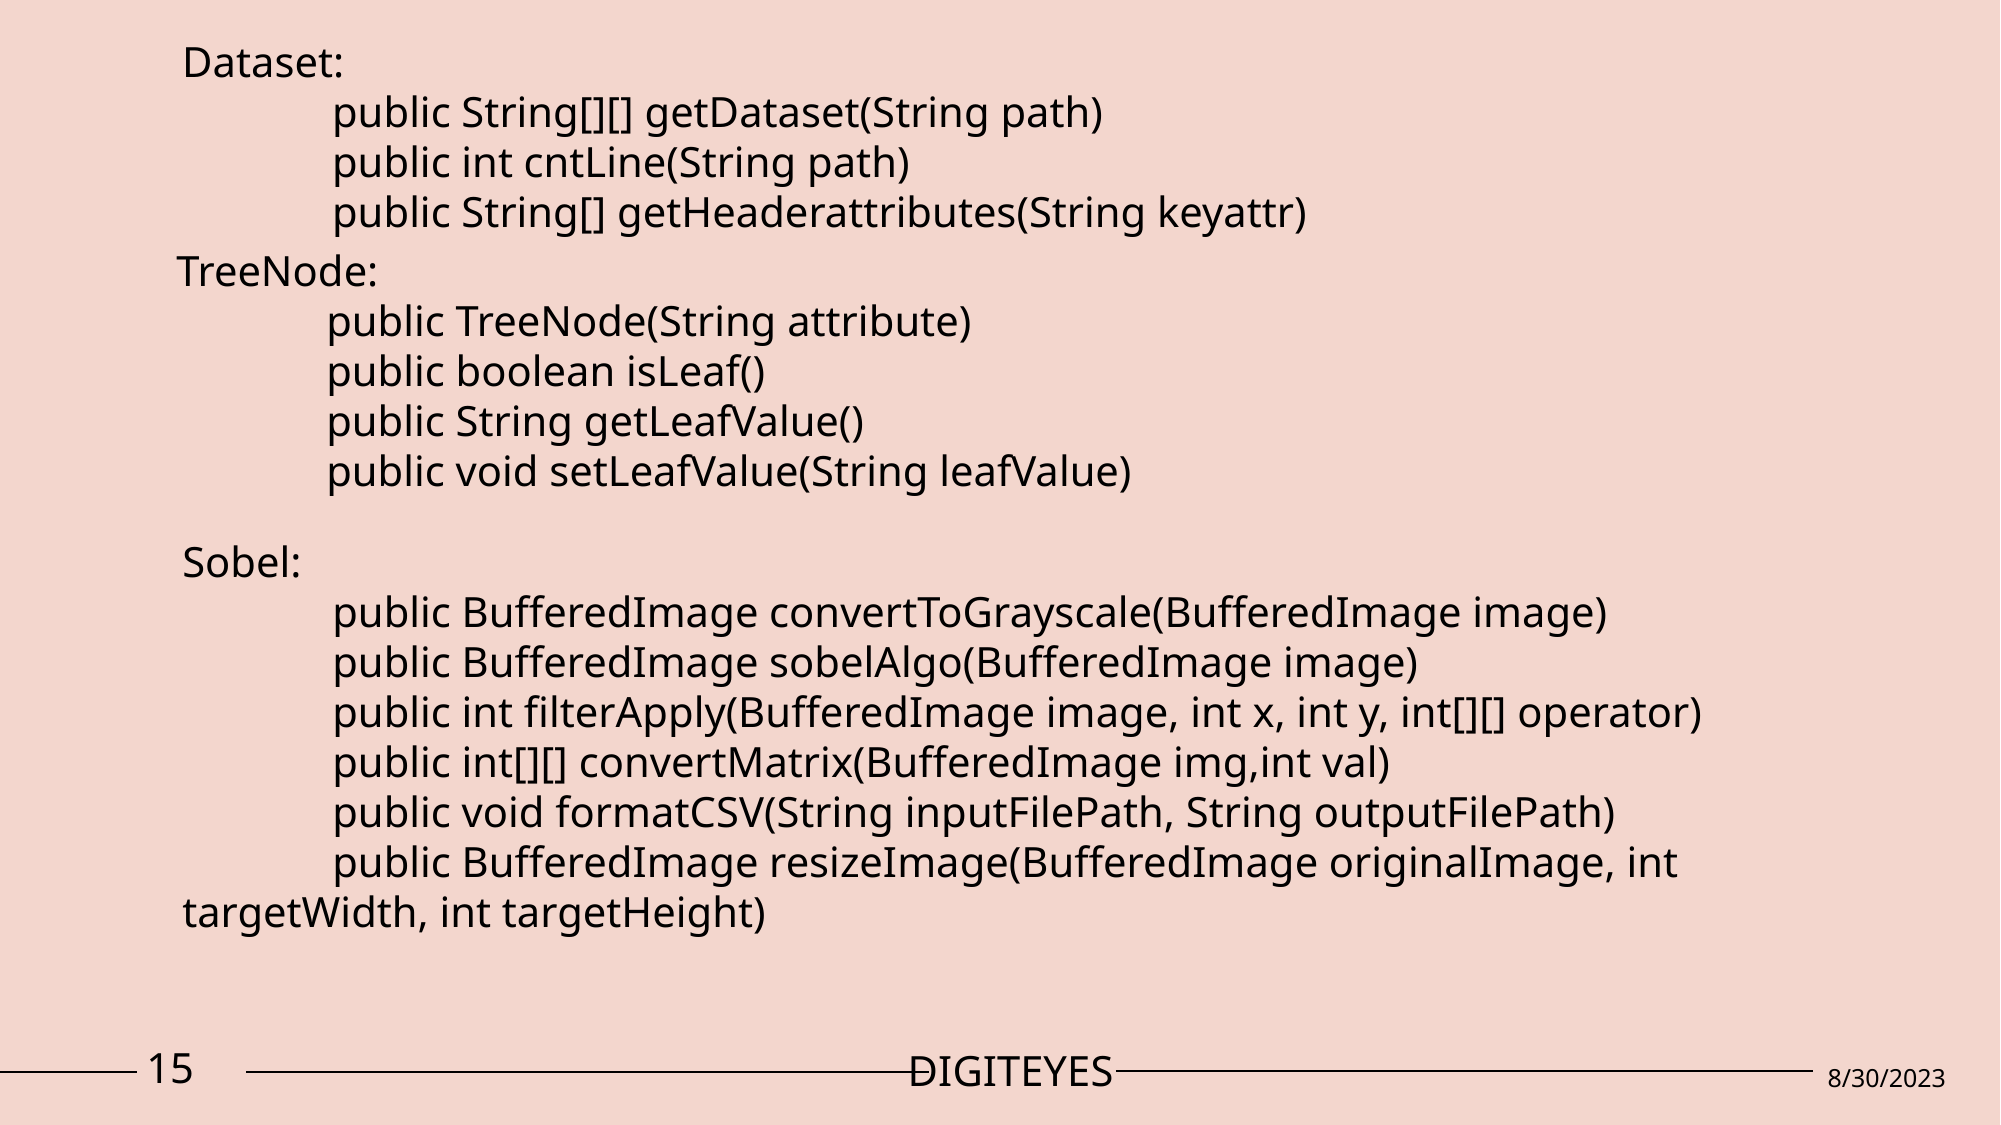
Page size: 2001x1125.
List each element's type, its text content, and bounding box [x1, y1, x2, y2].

slide_number 15 [137, 1050, 203, 1091]
text_box TreeNode: public TreeNode(String attribute) public boolean isLeaf() public String getLeafValue() public void setLeafValue(String leafValue) [161, 237, 1918, 503]
text_box Dataset: public String[][] getDataset(String path) public int cntLine(String path) public String[] getHeaderattributes(String keyattr) [167, 28, 1811, 237]
text_box Sobel: public BufferedImage convertToGrayscale(BufferedImage image) public BufferedImage sobelAlgo(BufferedImage image) public int filterApply(BufferedImage image, int x, int y, int[][] operator) public int[][] convertMatrix(BufferedImage img,int val) public void formatCSV(String inputFilePath, String outputFilePath) public BufferedImage resizeImage(BufferedImage originalImage, int targetWidth, int targetHeight) [167, 528, 1858, 944]
footer DIGITEYES [879, 1050, 1142, 1091]
